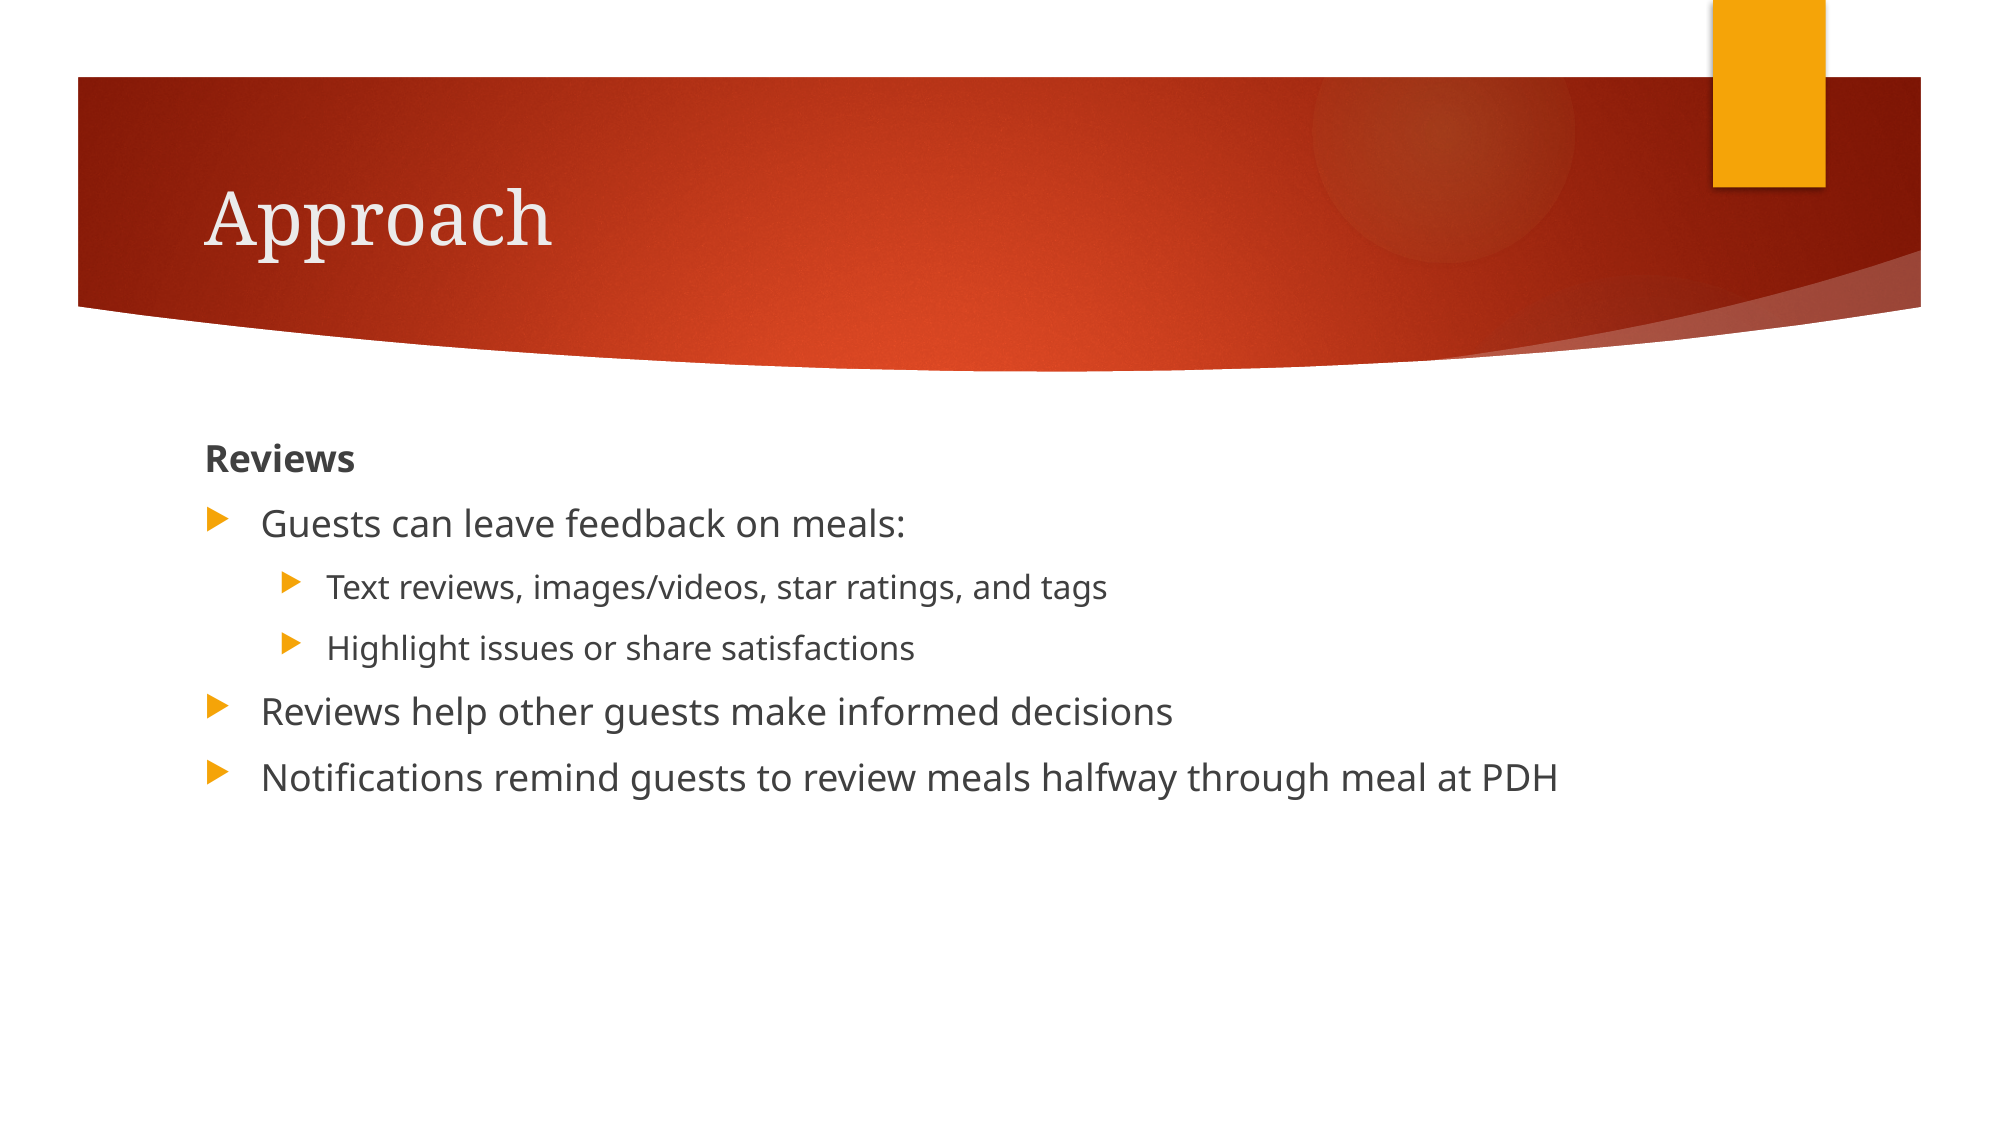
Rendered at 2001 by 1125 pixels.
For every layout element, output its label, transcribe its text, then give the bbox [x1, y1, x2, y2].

title Approach [189, 155, 1627, 275]
list Reviews Guests can leave feedback on meals: Text reviews, images/videos, star ratings, and tags Highlight issues or share satisfactions Reviews help other guests make informed decisions Notifications remind guests to review meals halfway through meal at PDH [189, 427, 1627, 988]
